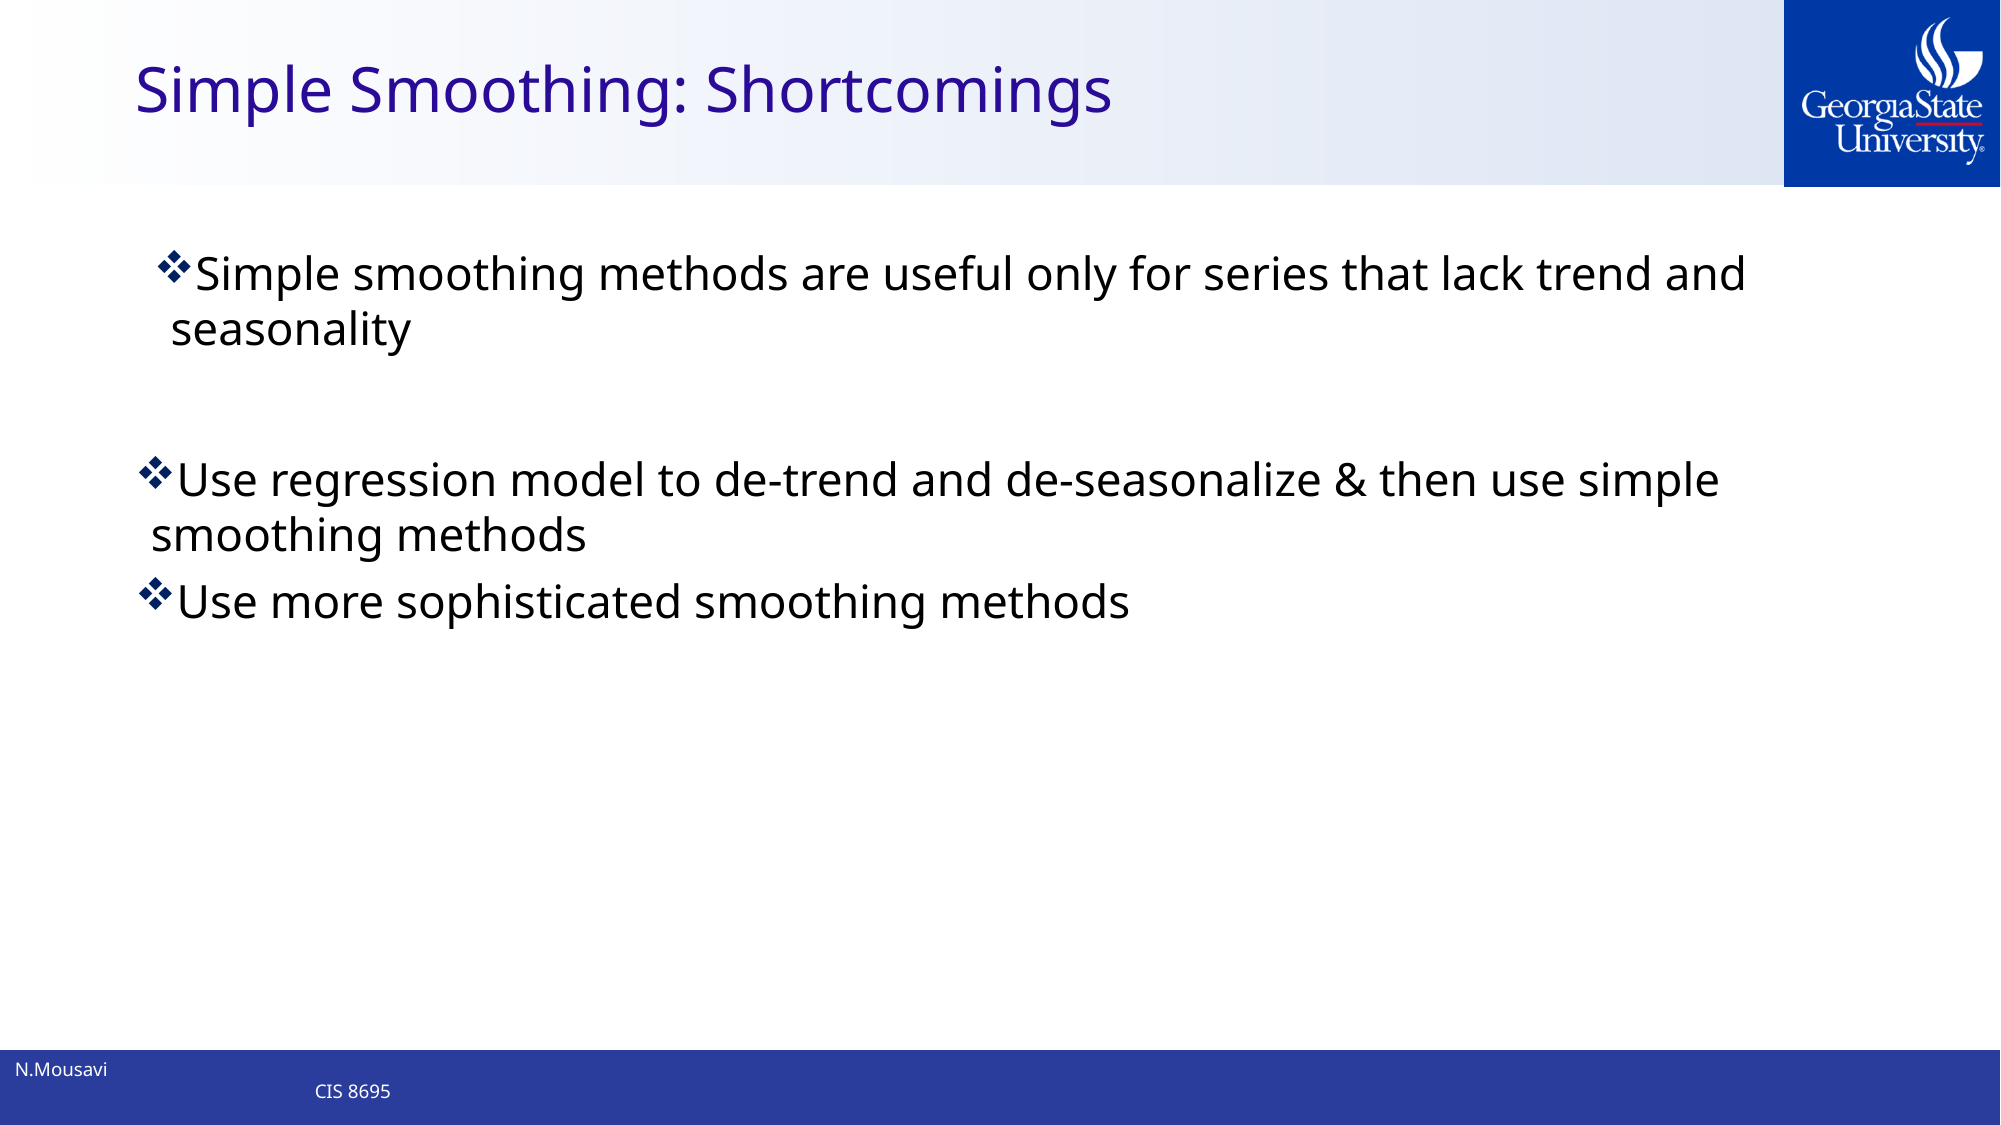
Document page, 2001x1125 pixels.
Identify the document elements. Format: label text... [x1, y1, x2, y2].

picture [1784, 0, 2001, 187]
list Simple smoothing methods are useful only for series that lack trend and seasonality Use regression model to de-trend and de-seasonalize & then use simple smoothing methods Use more sophisticated smoothing methods [120, 237, 1845, 952]
title Simple Smoothing: Shortcomings [120, 0, 2000, 185]
